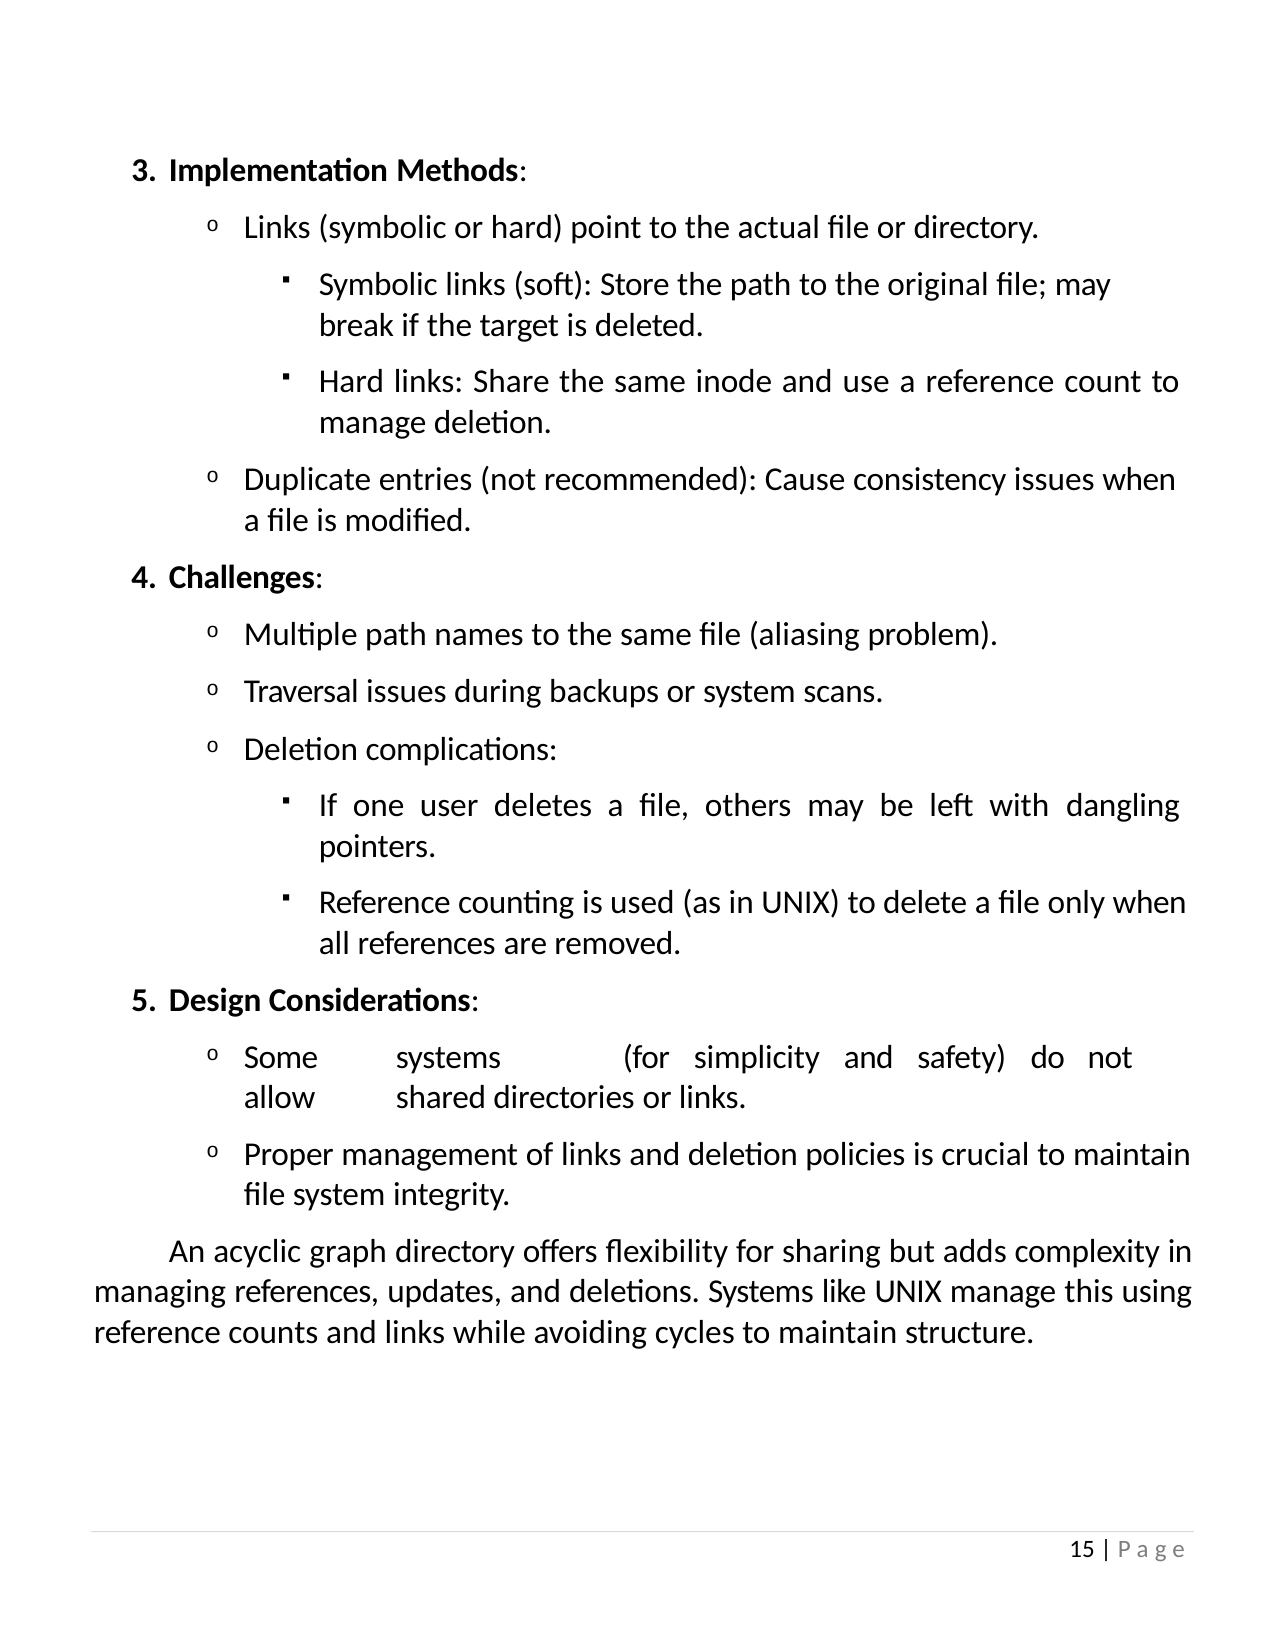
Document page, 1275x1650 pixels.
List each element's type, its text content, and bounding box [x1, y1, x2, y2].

text_box Implementation Methods: Links (symbolic or hard) point to the actual file or directory. Symbolic links (soft): Store the path to the original file; may break if the target is deleted. Hard links: Share the same inode and use a reference count to manage deletion. Duplicate entries (not recommended): Cause consistency issues when a file is modified. Challenges: Multiple path names to the same file (aliasing problem). Traversal issues during backups or system scans. Deletion complications: If one user deletes a file, others may be left with dangling pointers. Reference counting is used (as in UNIX) to delete a file only when all references are removed. Design Considerations: Some systems (for simplicity and safety) do not allow shared directories or links. Proper management of links and deletion policies is crucial to maintain file system integrity. An acyclic graph directory offers flexibility for sharing but adds complexity in managing references, updates, and deletions. Systems like UNIX manage this using reference counts and links while avoiding cycles to maintain structure. [91, 129, 1194, 1350]
slide_number 15 | P a g e [1067, 1536, 1187, 1650]
